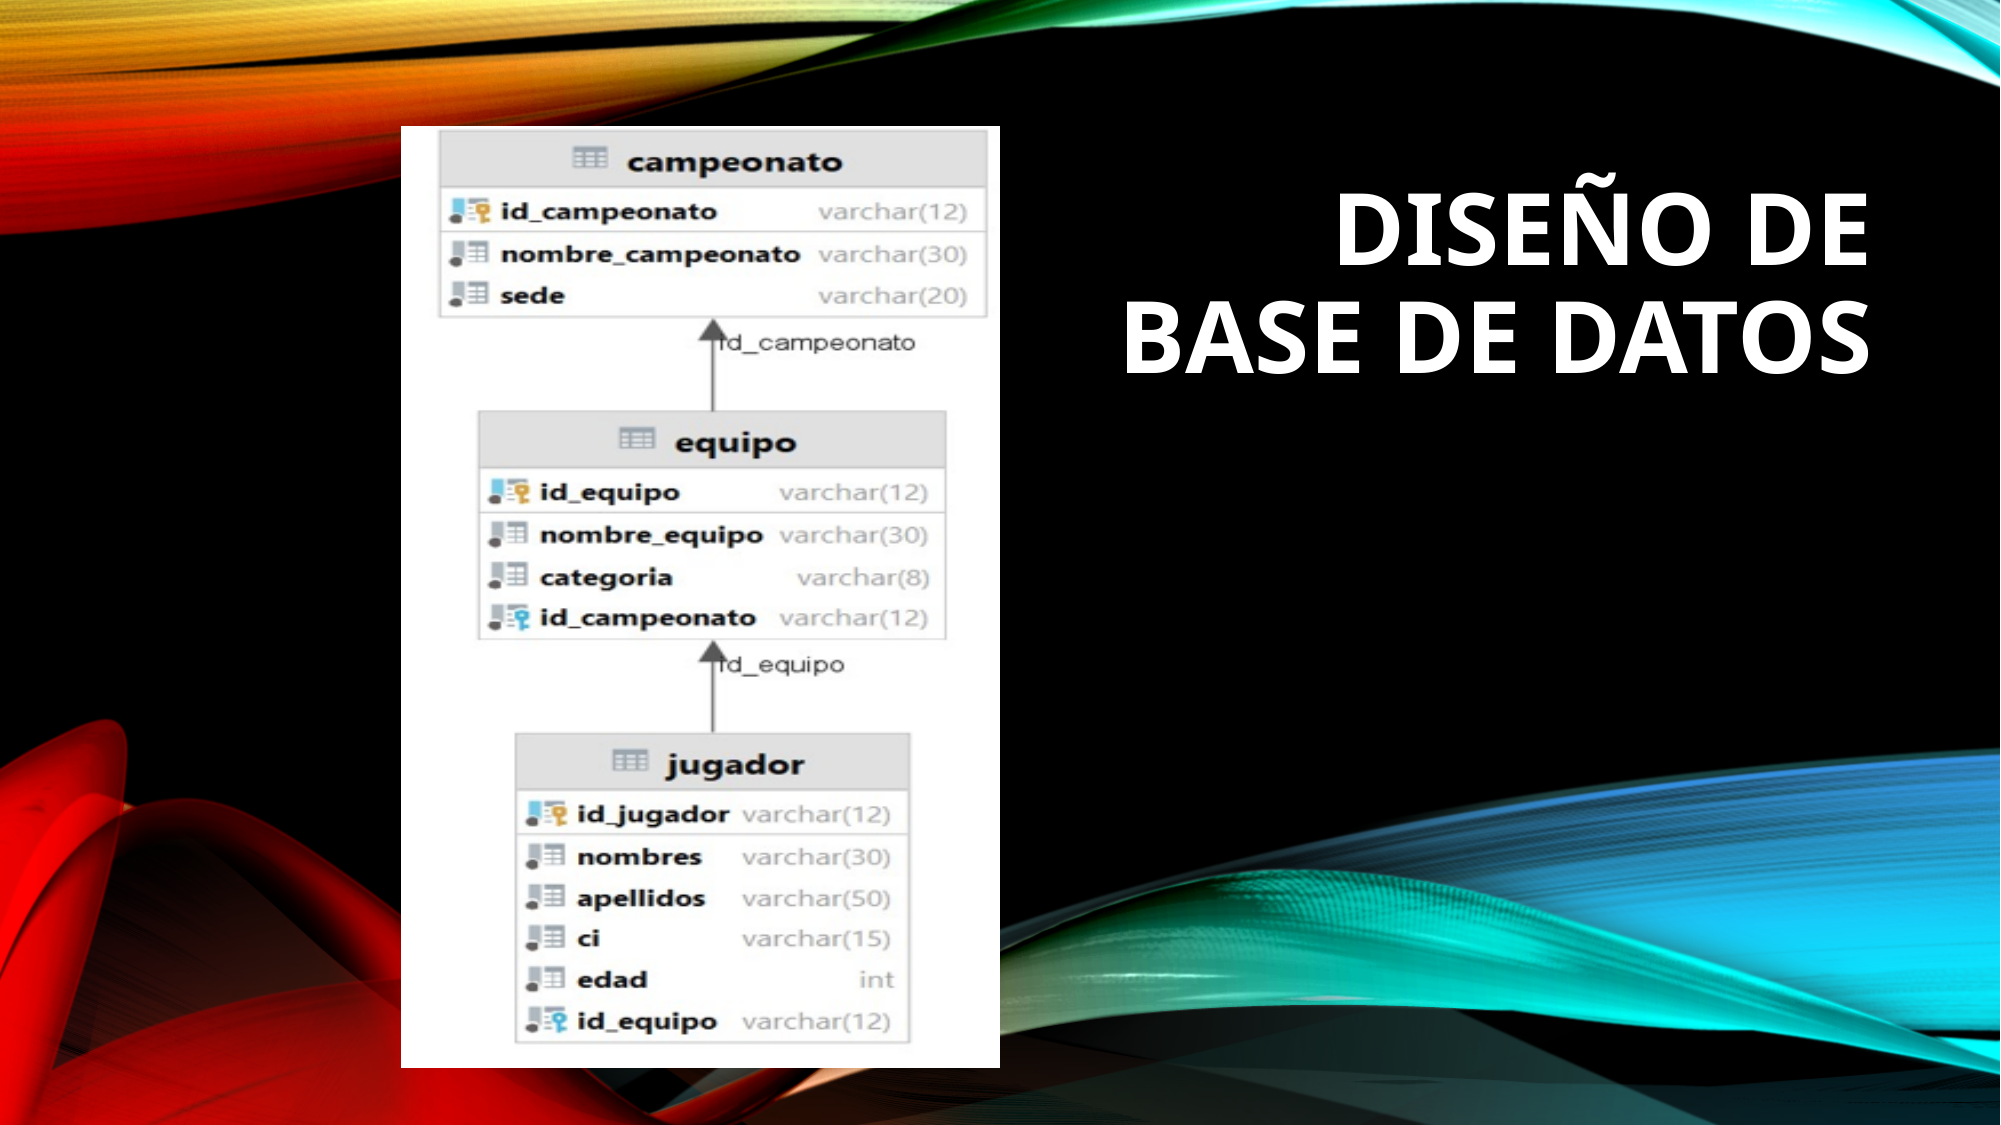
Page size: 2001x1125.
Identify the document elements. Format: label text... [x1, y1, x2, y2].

title DISEÑO DE BASE DE DATOS [1089, 76, 1888, 498]
picture [0, 0, 2000, 1125]
